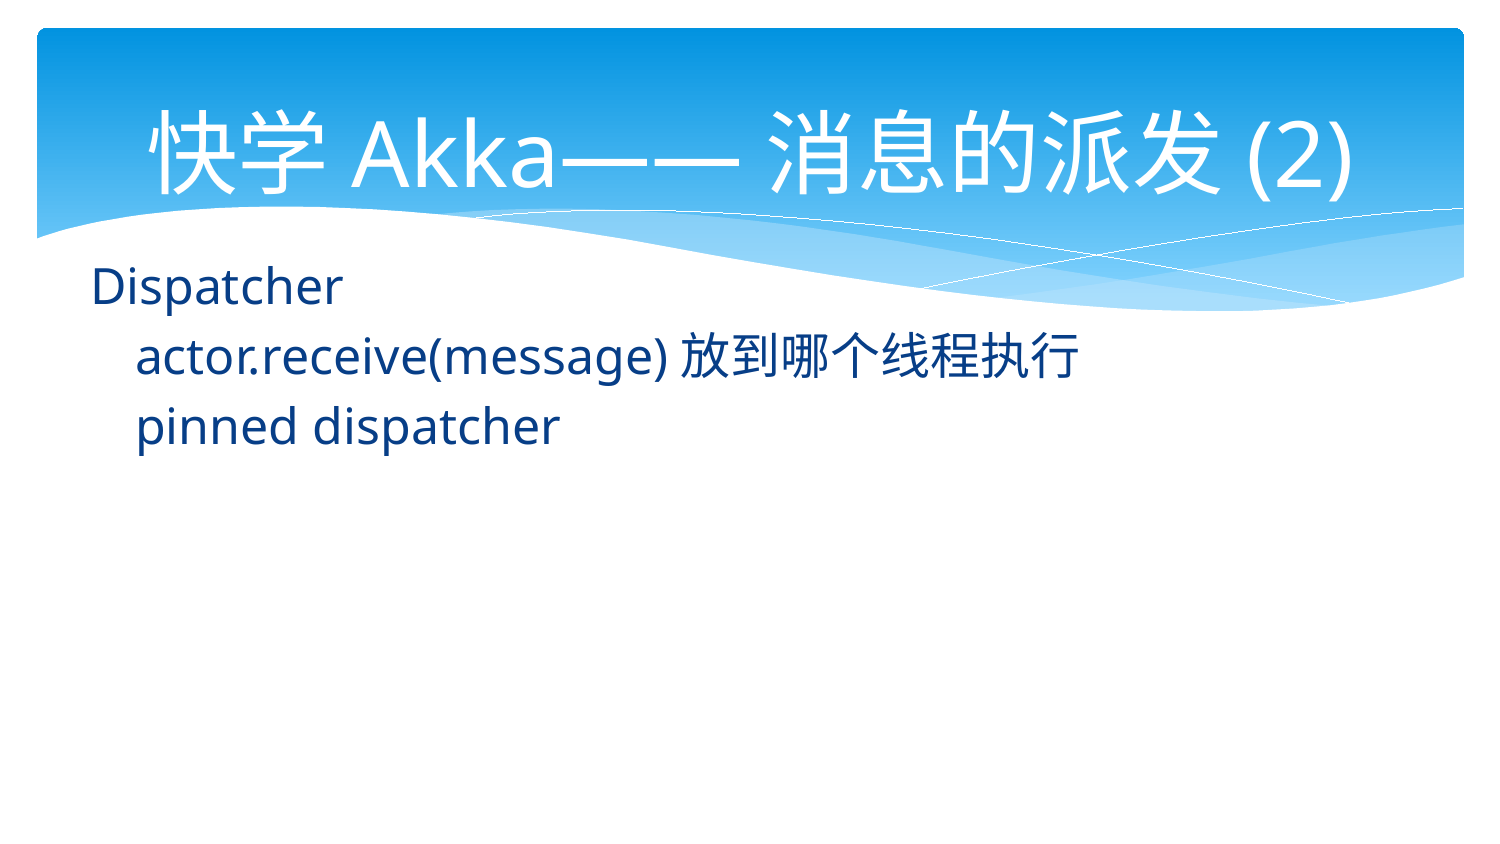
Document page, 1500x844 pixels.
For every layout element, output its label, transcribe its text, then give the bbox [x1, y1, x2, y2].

list Dispatcher actor.receive(message)放到哪个线程执行 pinned dispatcher [75, 239, 1425, 808]
title 快学Akka——消息的派发(2) [75, 33, 1425, 221]
